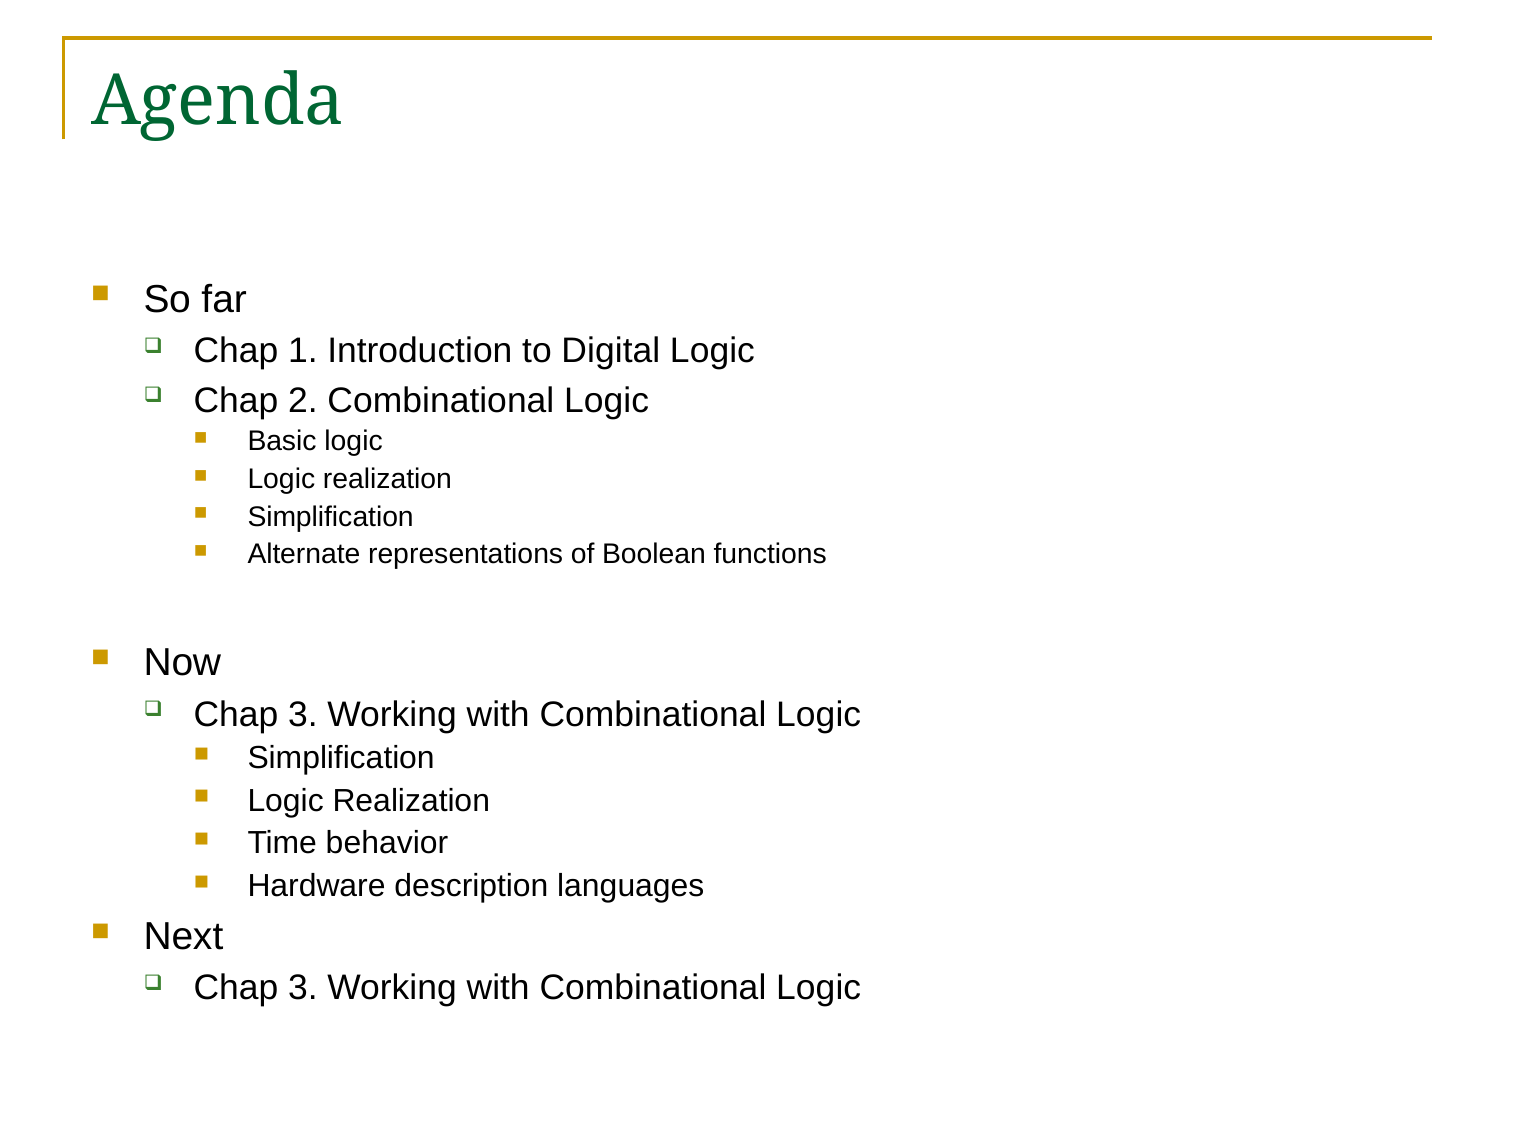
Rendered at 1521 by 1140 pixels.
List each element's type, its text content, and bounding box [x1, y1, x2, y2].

list So far Chap 1. Introduction to Digital Logic Chap 2. Combinational Logic Basic logic Logic realization Simplification Alternate representations of Boolean functions Now Chap 3. Working with Combinational Logic Simplification Logic Realization Time behavior Hardware description languages Next Chap 3. Working with Combinational Logic [76, 265, 1445, 1019]
title Agenda [76, 46, 1445, 236]
